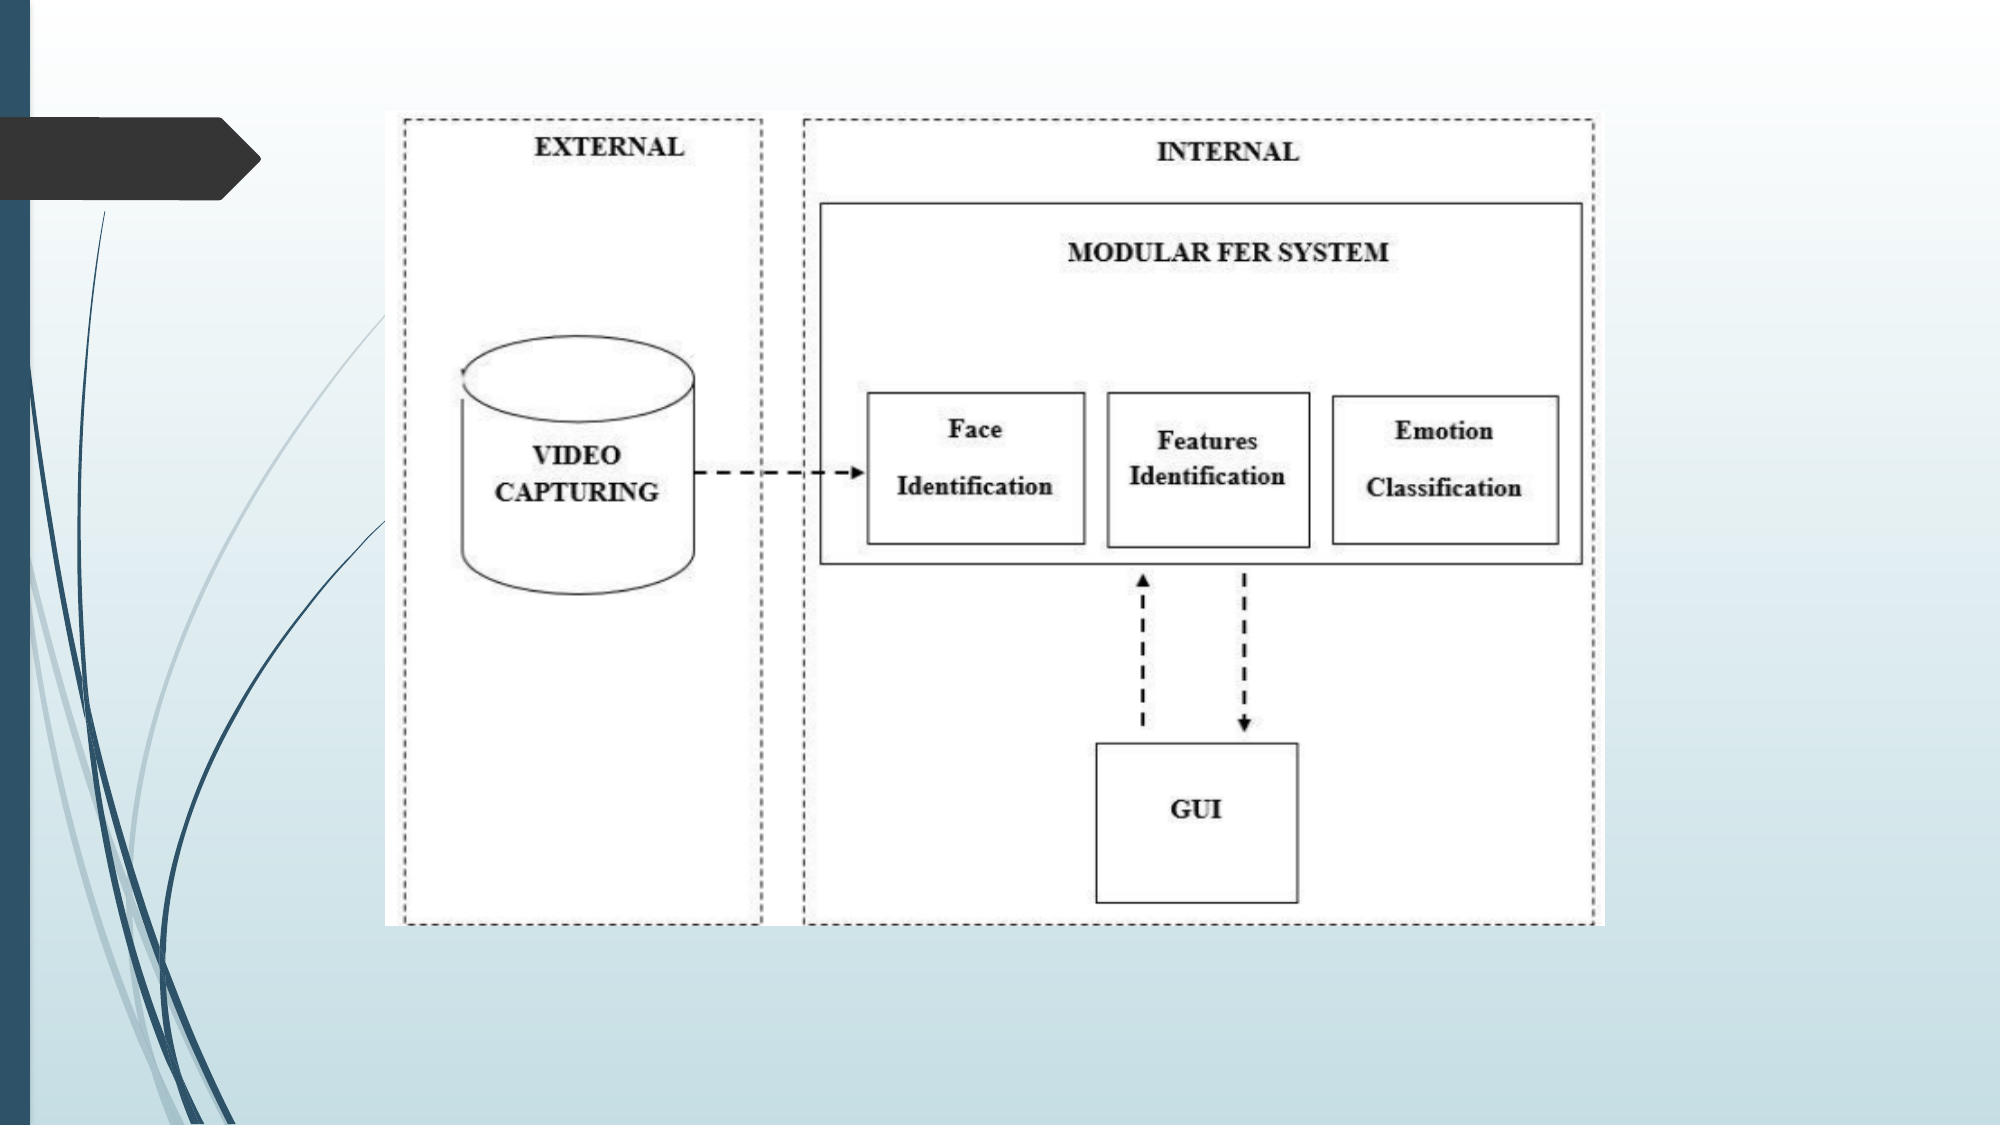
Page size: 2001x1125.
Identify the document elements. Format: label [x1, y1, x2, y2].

picture [385, 110, 1605, 926]
